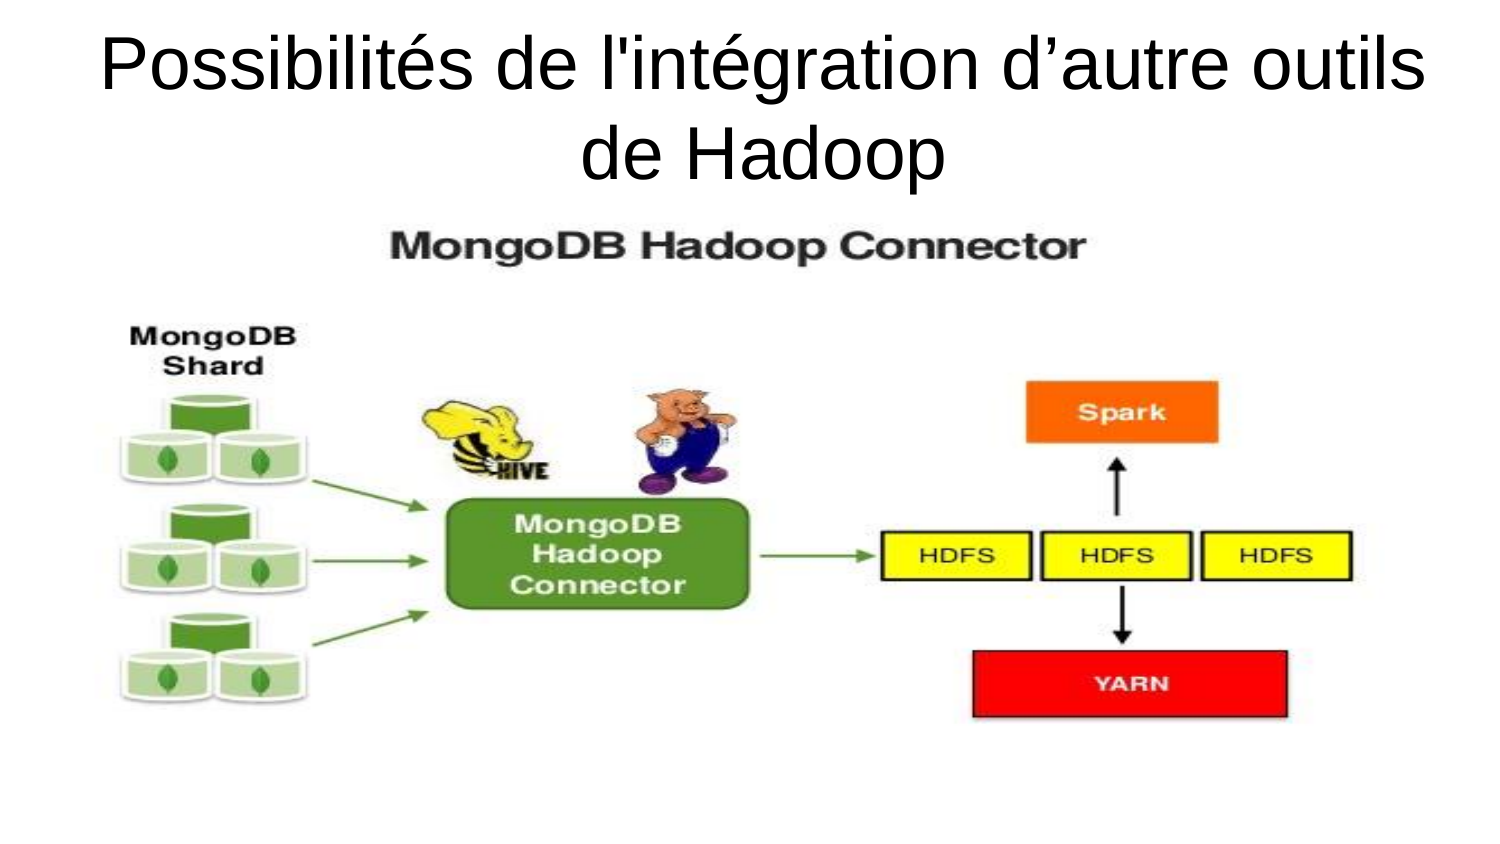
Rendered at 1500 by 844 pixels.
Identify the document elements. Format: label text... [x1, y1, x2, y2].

picture [24, 198, 1452, 760]
title Possibilités de l'intégration d’autre outils de Hadoop [65, 35, 1464, 174]
